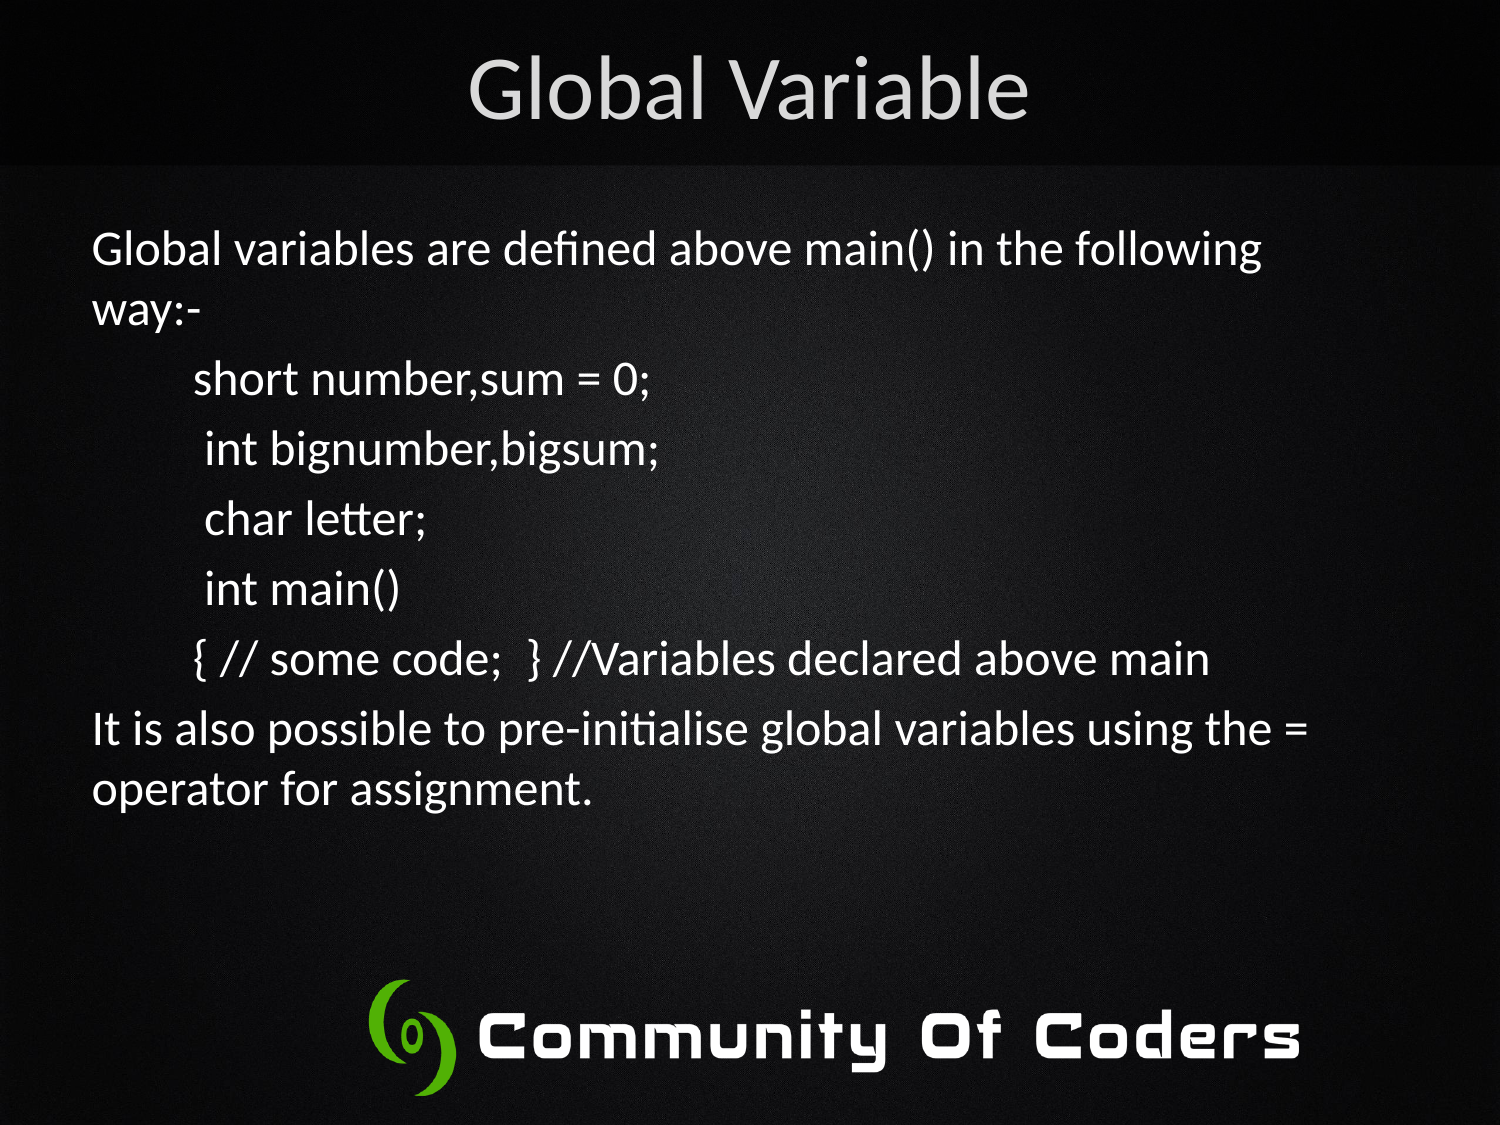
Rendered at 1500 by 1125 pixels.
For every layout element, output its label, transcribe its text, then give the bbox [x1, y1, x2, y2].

subtitle Global variables are defined above main() in the following way:- short number,sum = 0; int bignumber,bigsum; char letter; int main() { // some code; } //Variables declared above main It is also possible to pre-initialise global variables using the = operator for assignment. [76, 208, 1388, 1035]
title Global Variable [0, 0, 1500, 166]
picture [0, 166, 1500, 1125]
